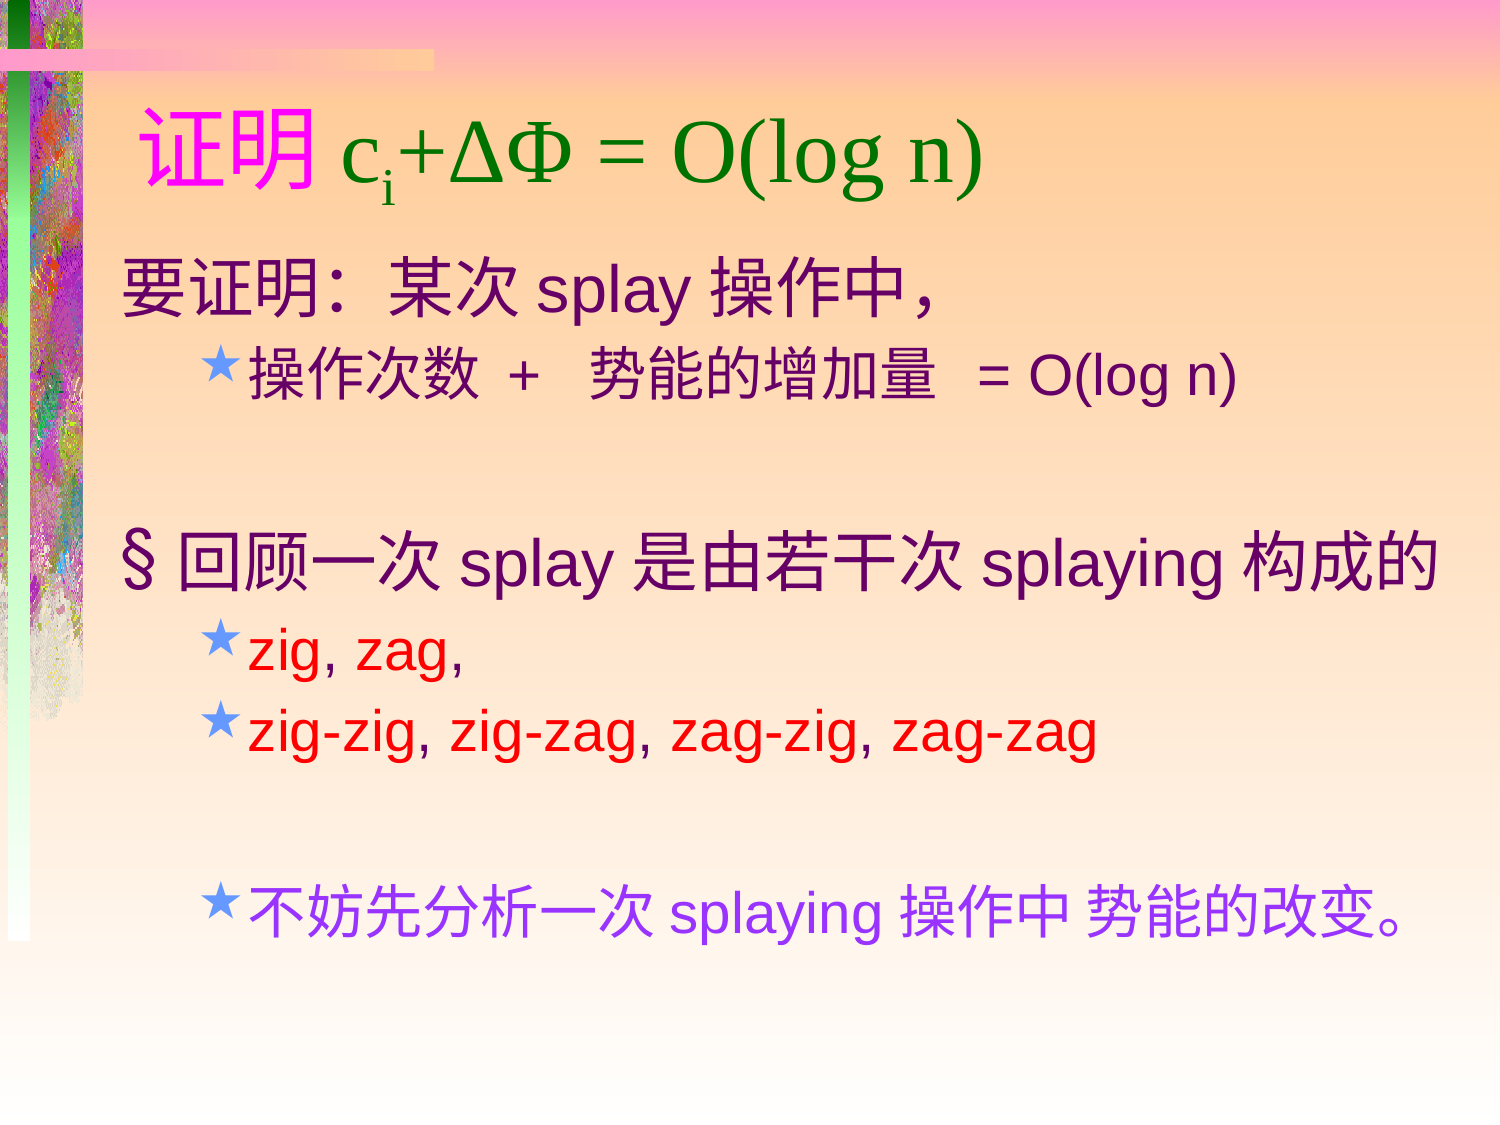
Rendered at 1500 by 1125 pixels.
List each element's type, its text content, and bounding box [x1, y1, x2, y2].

picture [29, 0, 83, 50]
title 证明ci+ΔΦ = O(log n) [120, 85, 1396, 222]
list 要证明：某次splay操作中， 操作次数 + 势能的增加量 = O(log n) 回顾一次splay是由若干次splaying构成的 zig, zag, zig-zig, zig-zag, zag-zig, zag-zag 不妨先分析一次splaying操作中 势能的改变。 [105, 238, 1470, 997]
picture [0, 0, 9, 50]
picture [0, 71, 9, 821]
picture [29, 71, 83, 821]
